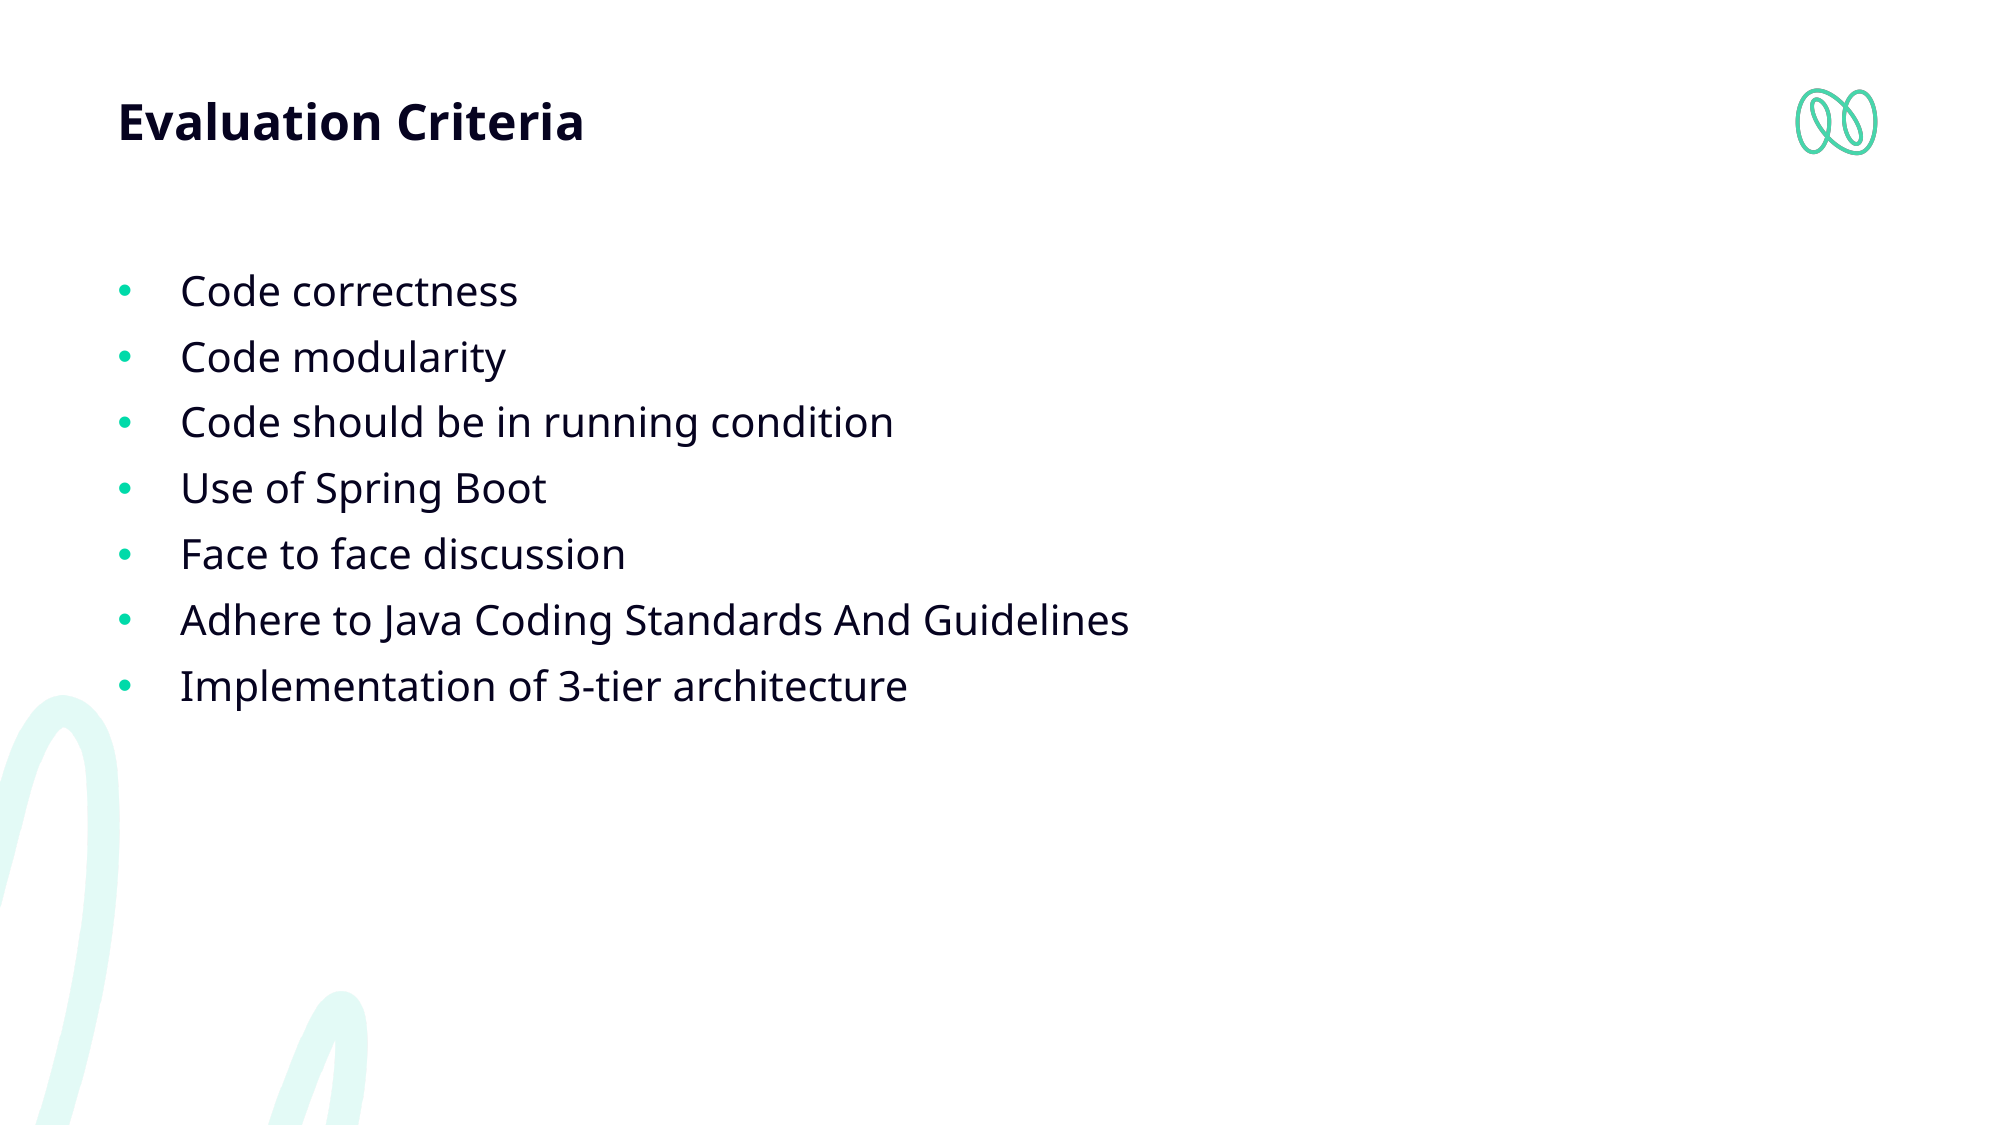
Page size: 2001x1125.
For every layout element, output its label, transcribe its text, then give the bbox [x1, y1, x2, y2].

title Evaluation Criteria [102, 78, 1284, 159]
picture [1772, 62, 1906, 180]
list Code correctness Code modularity Code should be in running condition Use of Spring Boot Face to face discussion Adhere to Java Coding Standards And Guidelines Implementation of 3-tier architecture [102, 262, 1884, 897]
